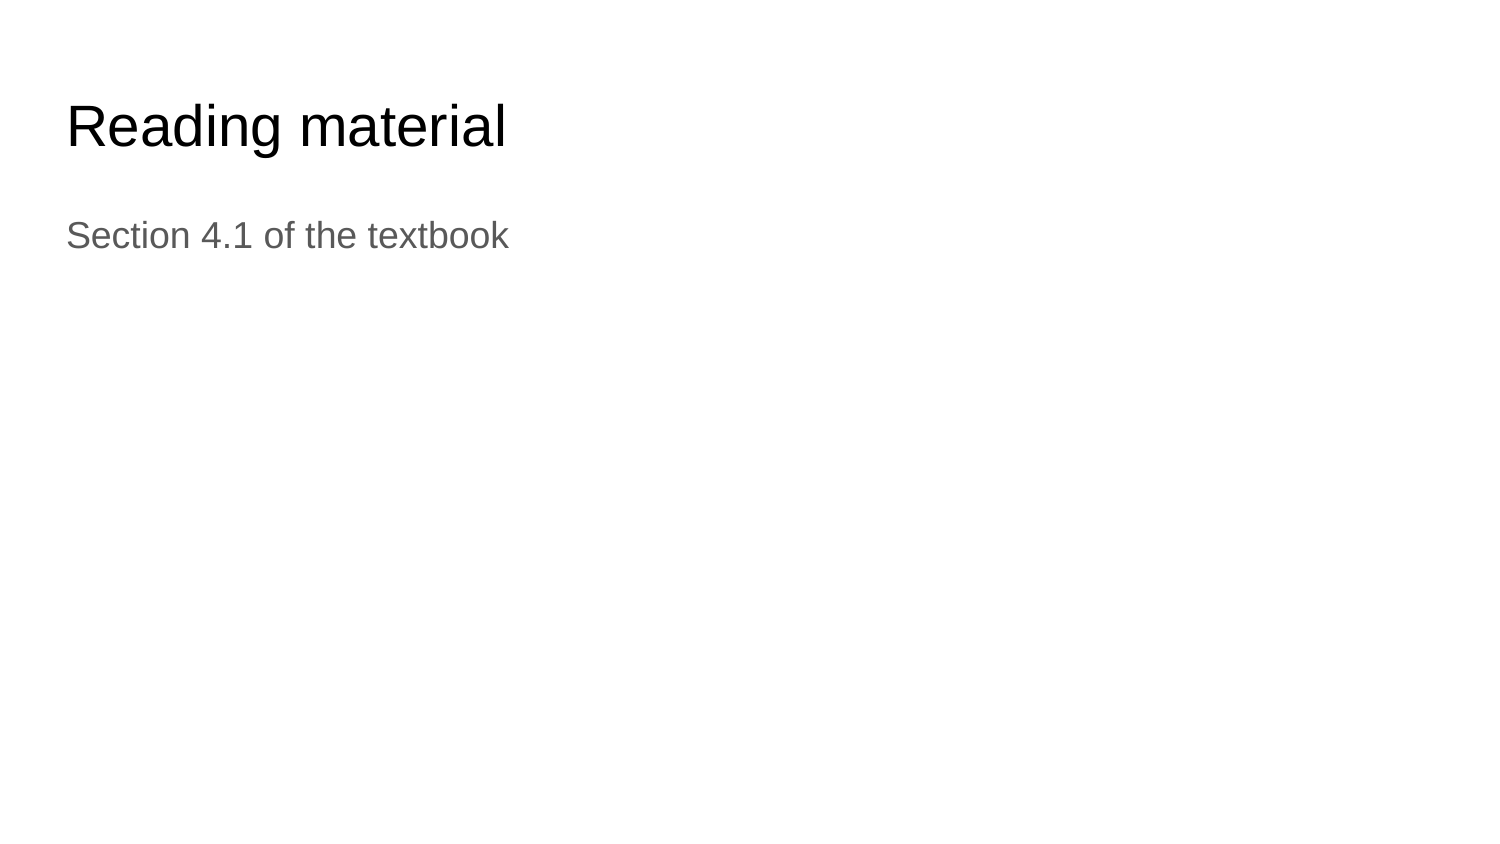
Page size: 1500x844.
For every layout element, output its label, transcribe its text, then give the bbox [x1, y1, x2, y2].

title Reading material [51, 72, 1449, 167]
list Section 4.1 of the textbook [51, 189, 1449, 750]
